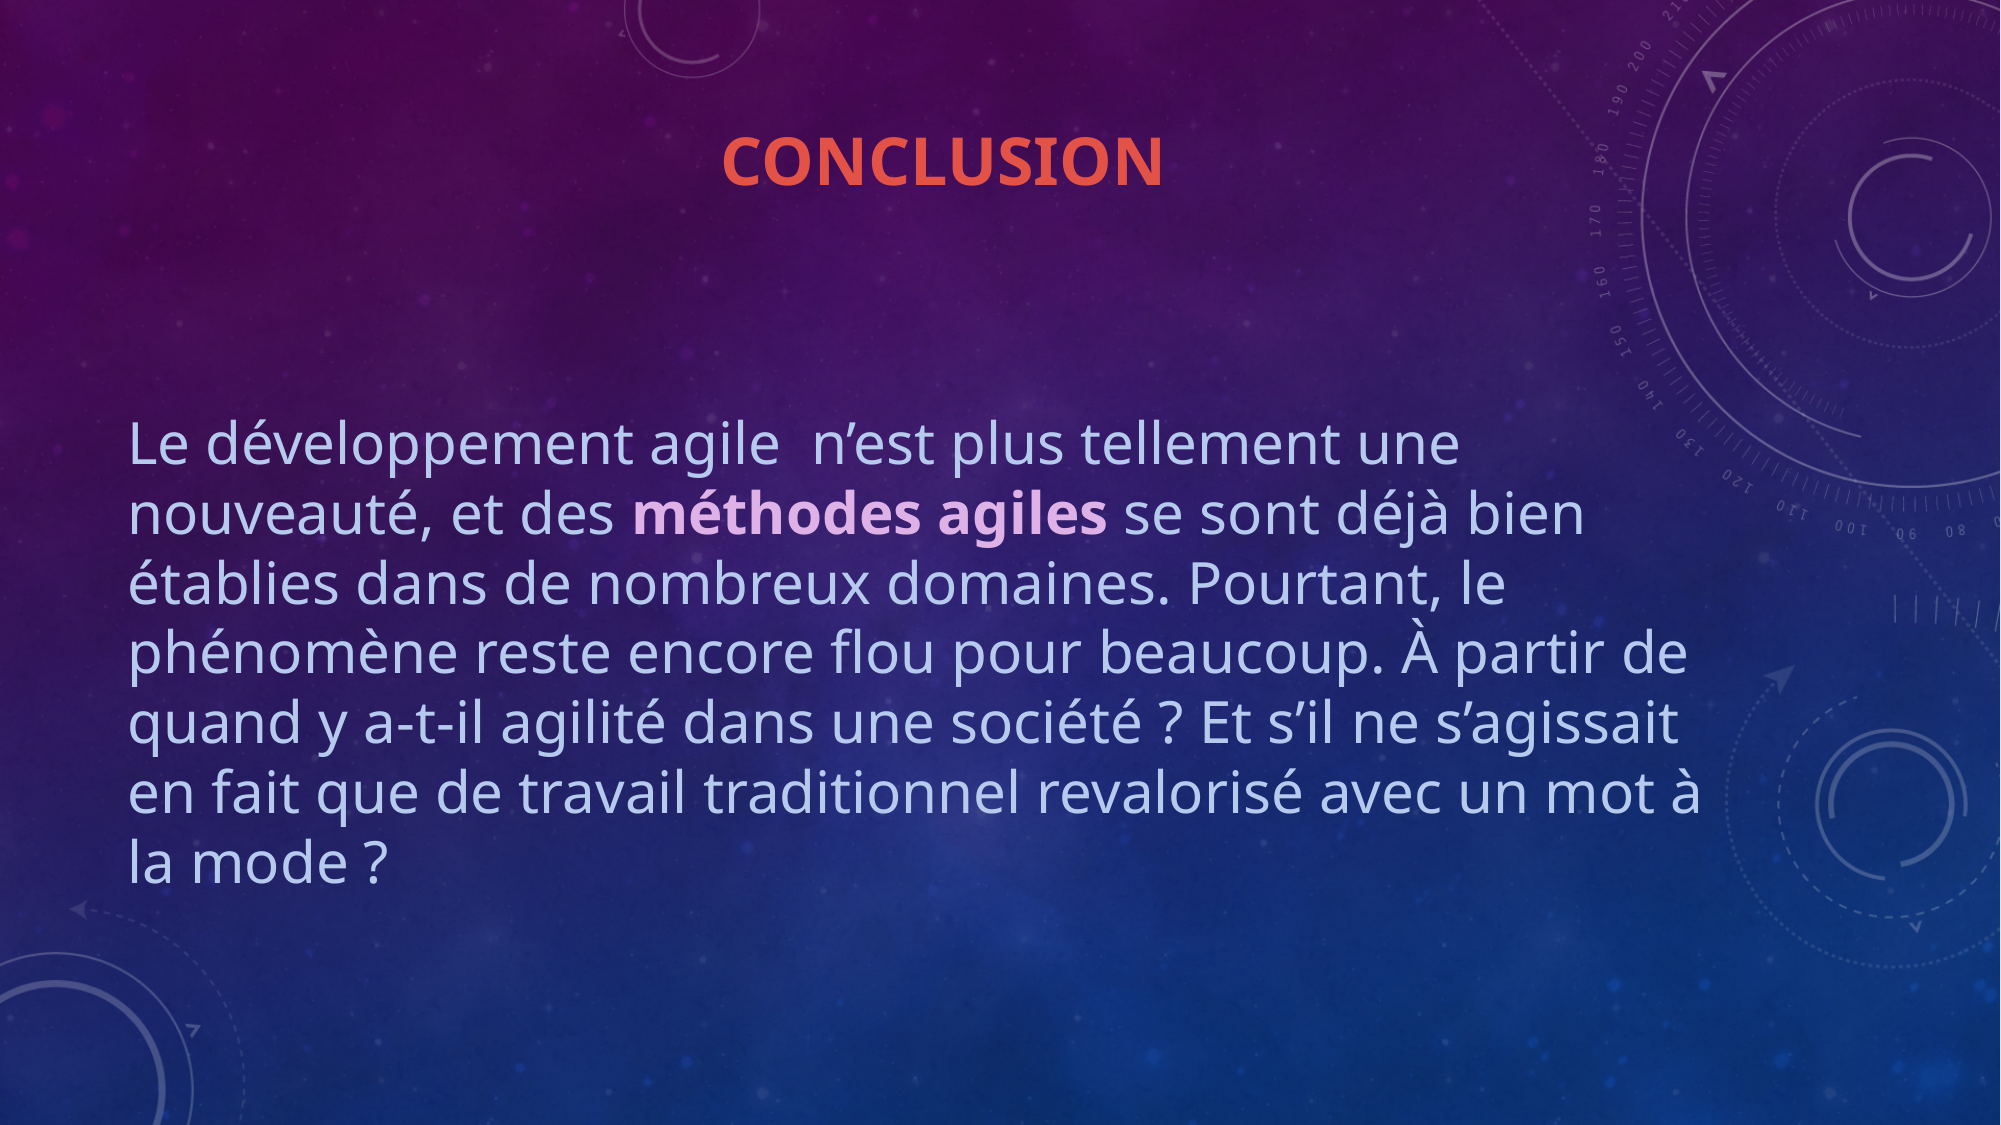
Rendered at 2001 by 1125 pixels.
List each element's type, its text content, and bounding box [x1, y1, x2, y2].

title Conclusion [352, 53, 1535, 265]
list Le développement agile n’est plus tellement une nouveauté, et des méthodes agiles se sont déjà bien établies dans de nombreux domaines. Pourtant, le phénomène reste encore flou pour beaucoup. À partir de quand y a-t-il agilité dans une société ? Et s’il ne s’agissait en fait que de travail traditionnel revalorisé avec un mot à la mode ? [112, 351, 1775, 950]
picture [0, 0, 2001, 1125]
